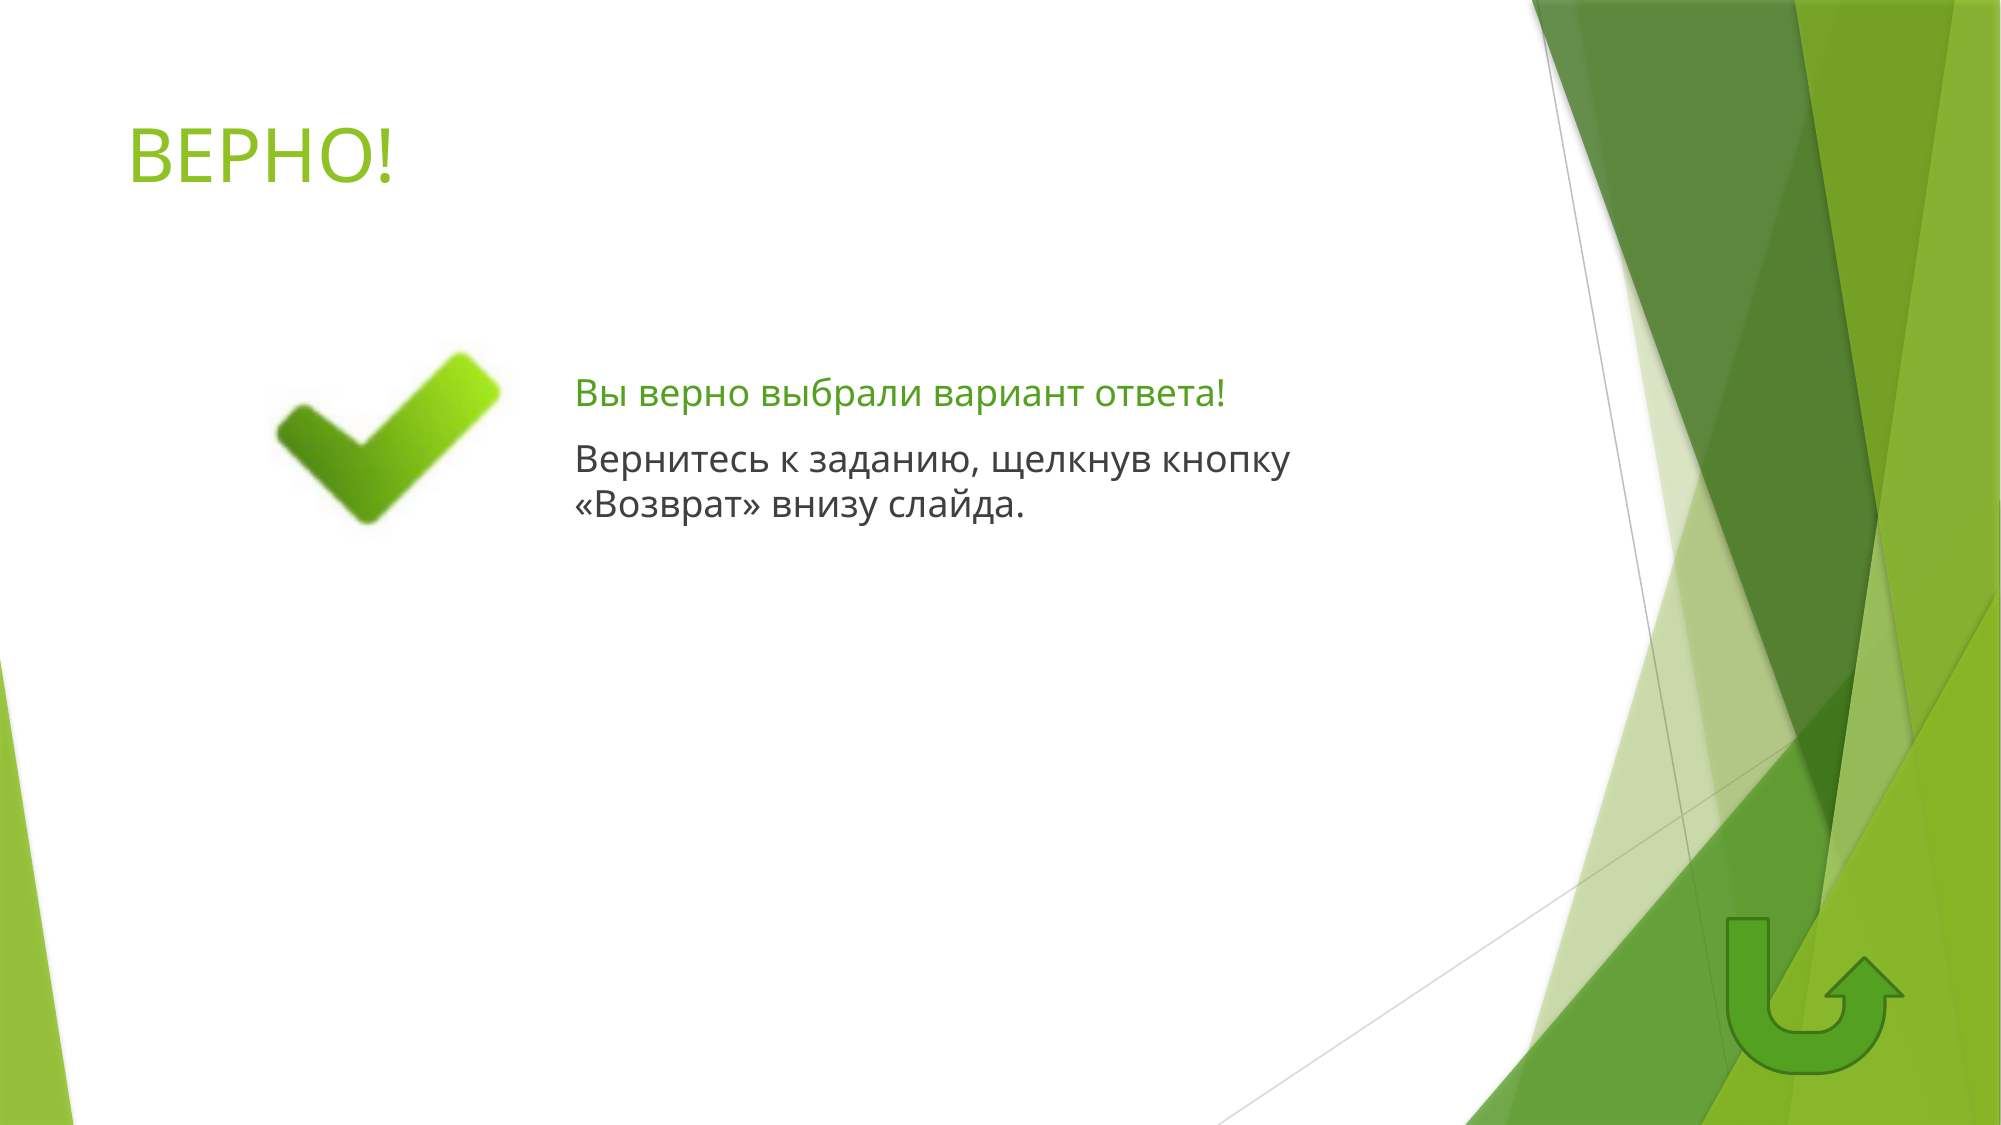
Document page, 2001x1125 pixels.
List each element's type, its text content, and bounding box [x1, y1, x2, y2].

picture [250, 316, 521, 561]
title ВЕРНО! [111, 99, 1522, 317]
text_box [1725, 917, 1905, 1076]
list Вы верно выбрали вариант ответа! Вернитесь к заданию, щелкнув кнопку «Возврат» внизу слайда. [559, 361, 1419, 999]
